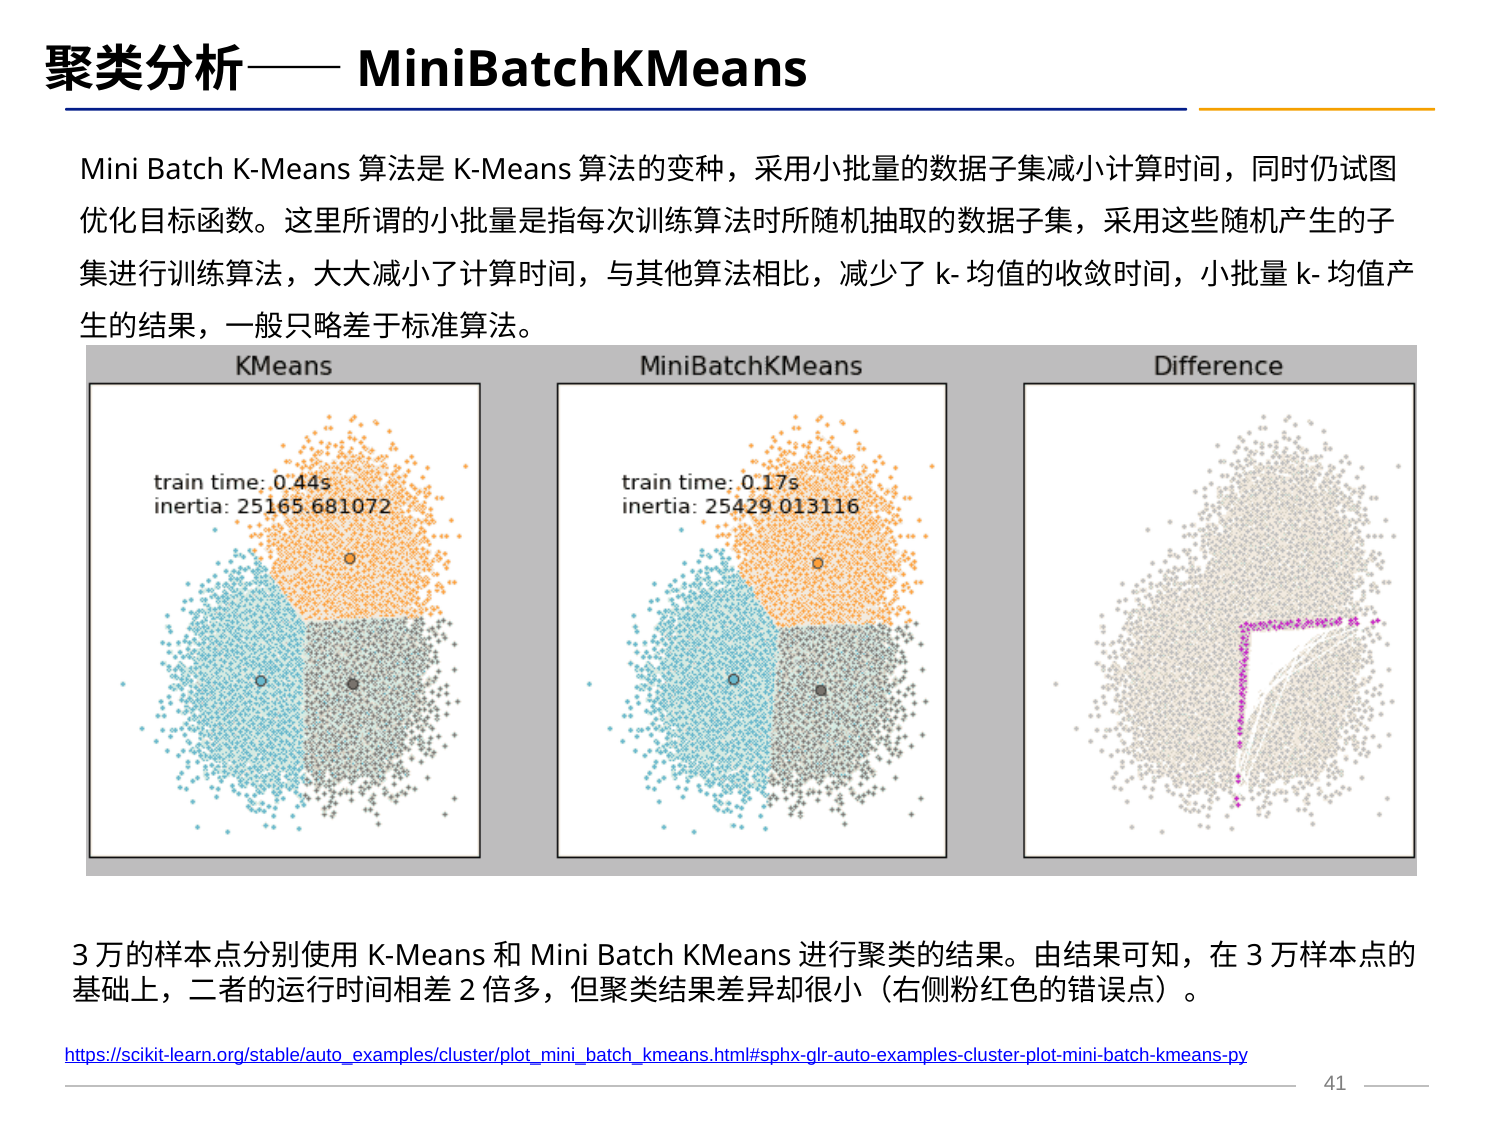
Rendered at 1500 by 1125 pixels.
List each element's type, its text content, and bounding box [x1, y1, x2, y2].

text_box 3万的样本点分别使用K-Means和Mini Batch KMeans进行聚类的结果。由结果可知，在3万样本点的基础上，二者的运行时间相差2倍多，但聚类结果差异却很小（右侧粉红色的错误点）。 [57, 928, 1432, 1014]
picture [85, 345, 1417, 876]
text_box 聚类分析——MiniBatchKMeans [29, 31, 1394, 102]
text_box https://scikit-learn.org/stable/auto_examples/cluster/plot_mini_batch_kmeans.html#sphx-glr-auto-examples-cluster-plot-mini-batch-kmeans-py [49, 1035, 1420, 1073]
text_box Mini Batch K-Means算法是K-Means算法的变种，采用小批量的数据子集减小计算时间，同时仍试图优化目标函数。这里所谓的小批量是指每次训练算法时所随机抽取的数据子集，采用这些随机产生的子集进行训练算法，大大减小了计算时间，与其他算法相比，减少了k-均值的收敛时间，小批量k-均值产生的结果，一般只略差于标准算法。 [64, 125, 1436, 350]
